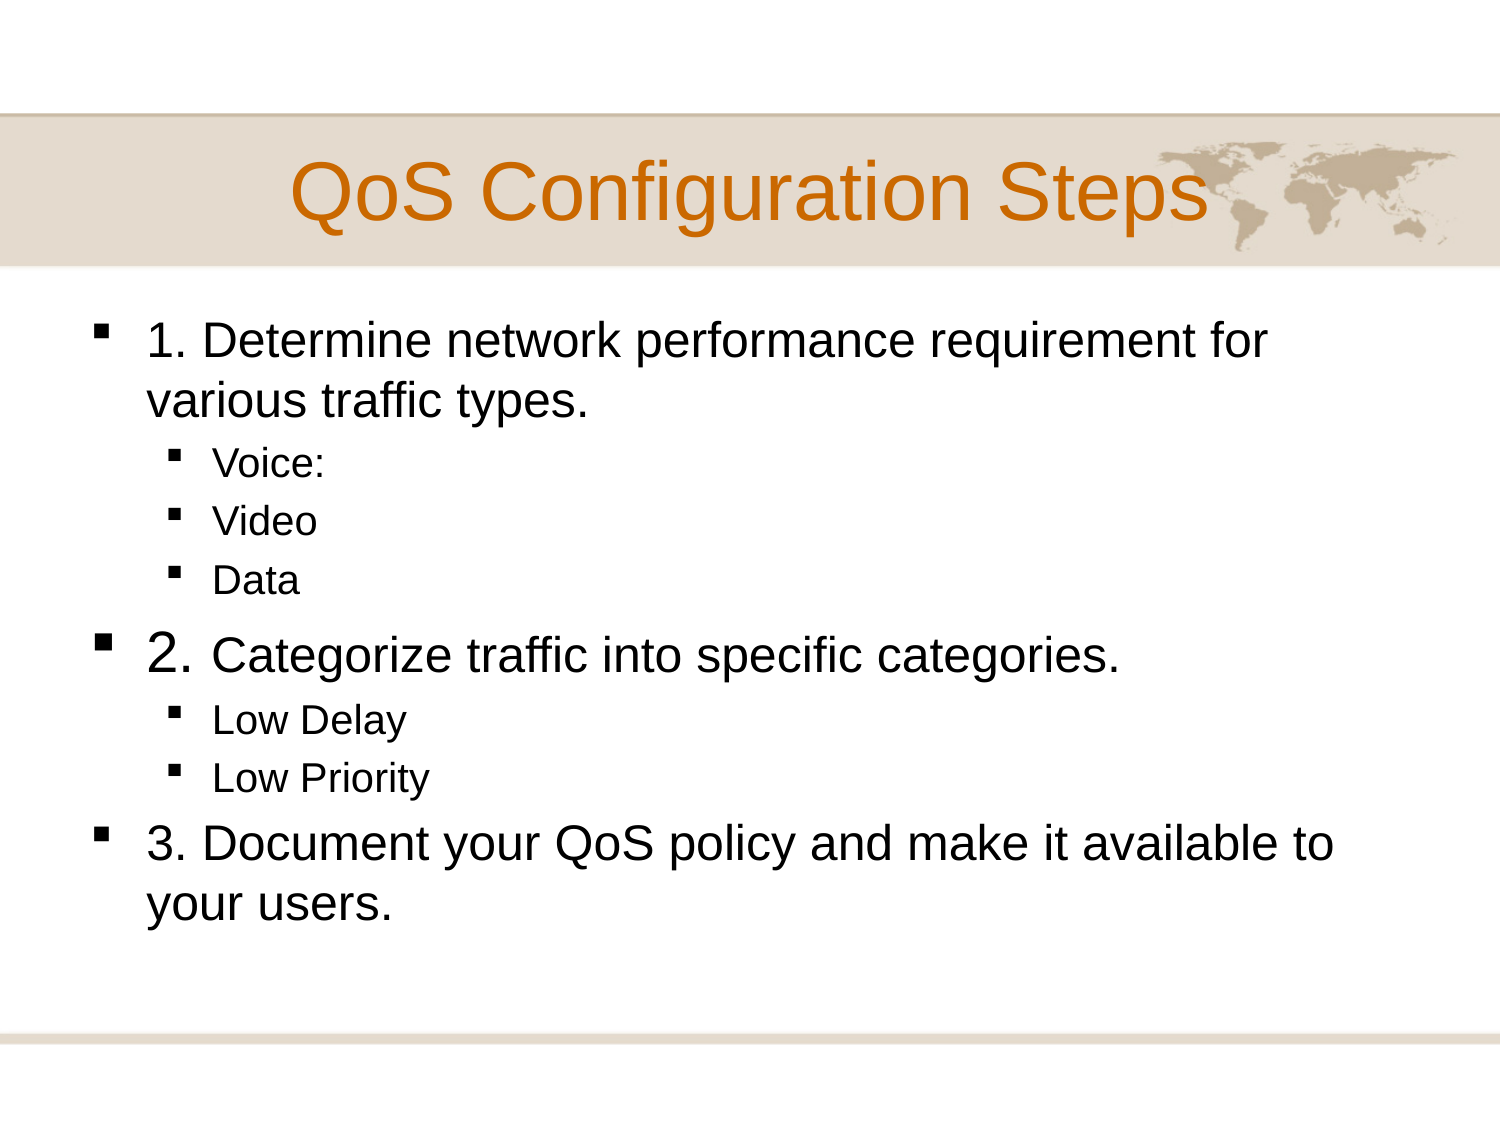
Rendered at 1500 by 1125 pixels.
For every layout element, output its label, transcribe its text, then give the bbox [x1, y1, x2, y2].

list 1. Determine network performance requirement for various traffic types. Voice: Video Data 2. Categorize traffic into specific categories. Low Delay Low Priority 3. Document your QoS policy and make it available to your users. [75, 299, 1425, 1005]
title QoS Configuration Steps [75, 112, 1425, 263]
picture [0, 0, 1500, 1125]
